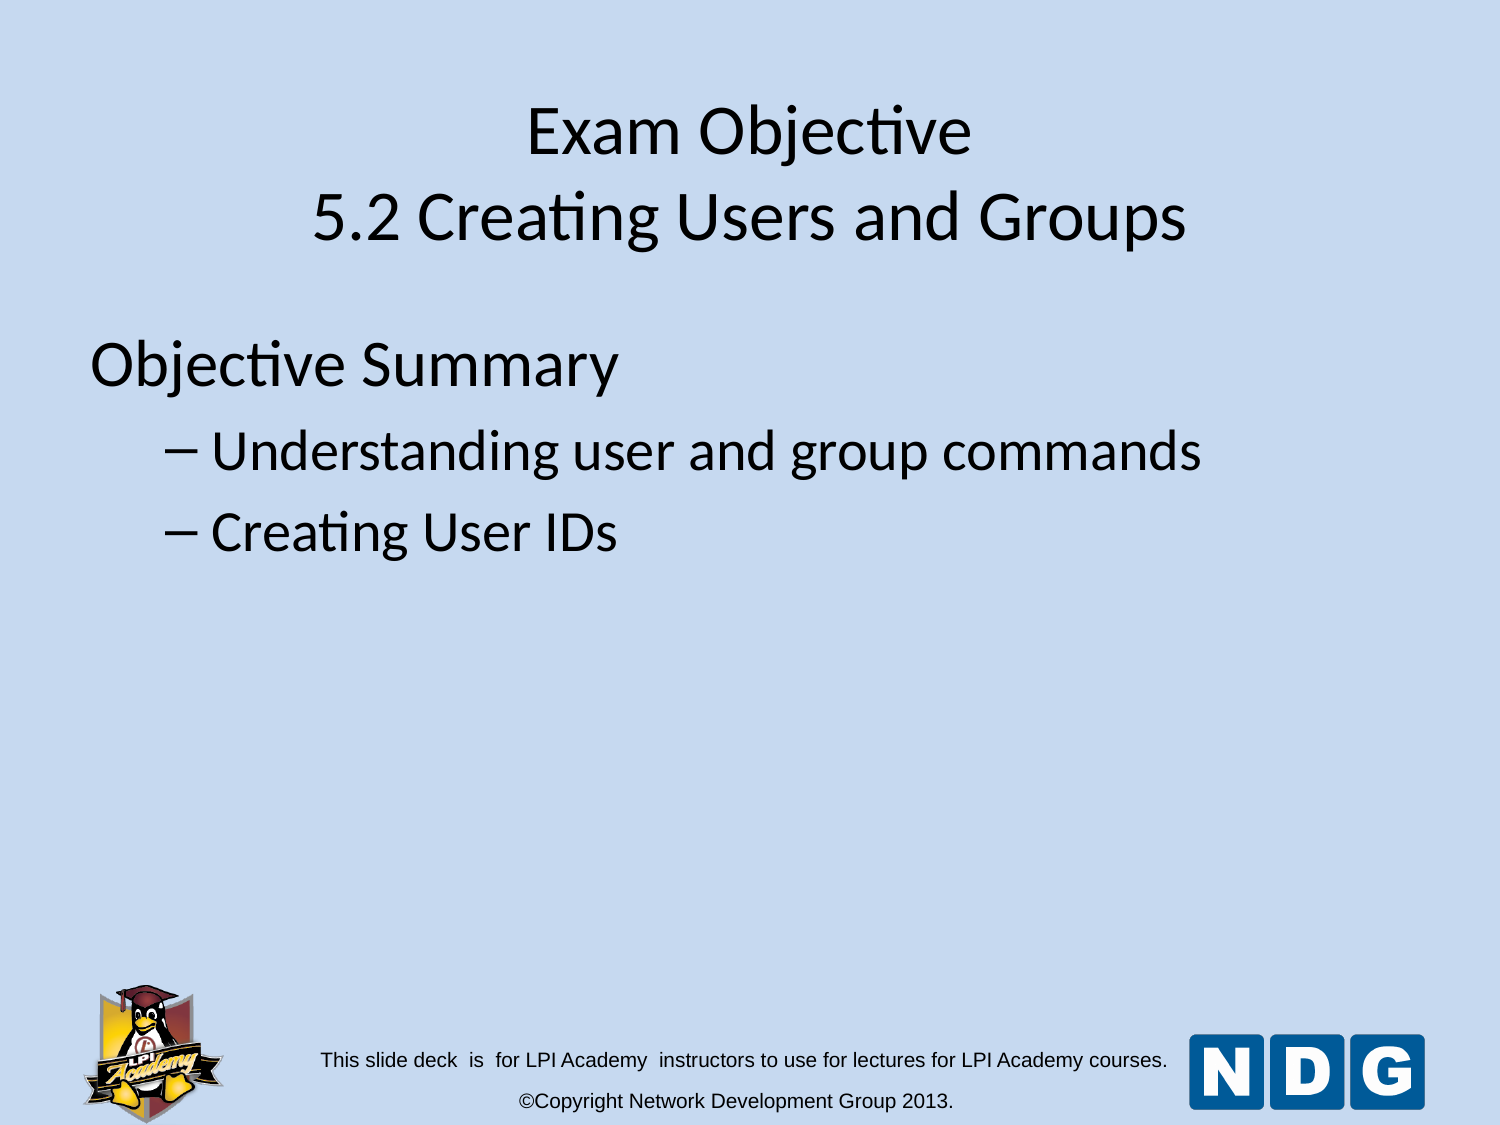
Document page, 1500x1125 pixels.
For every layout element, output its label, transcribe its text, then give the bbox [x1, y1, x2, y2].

title Exam Objective 5.2 Creating Users and Groups [74, 74, 1426, 263]
picture [75, 1056, 229, 1125]
list Objective Summary Understanding user and group commands Creating User IDs [74, 312, 1426, 1056]
picture [1189, 1056, 1425, 1110]
